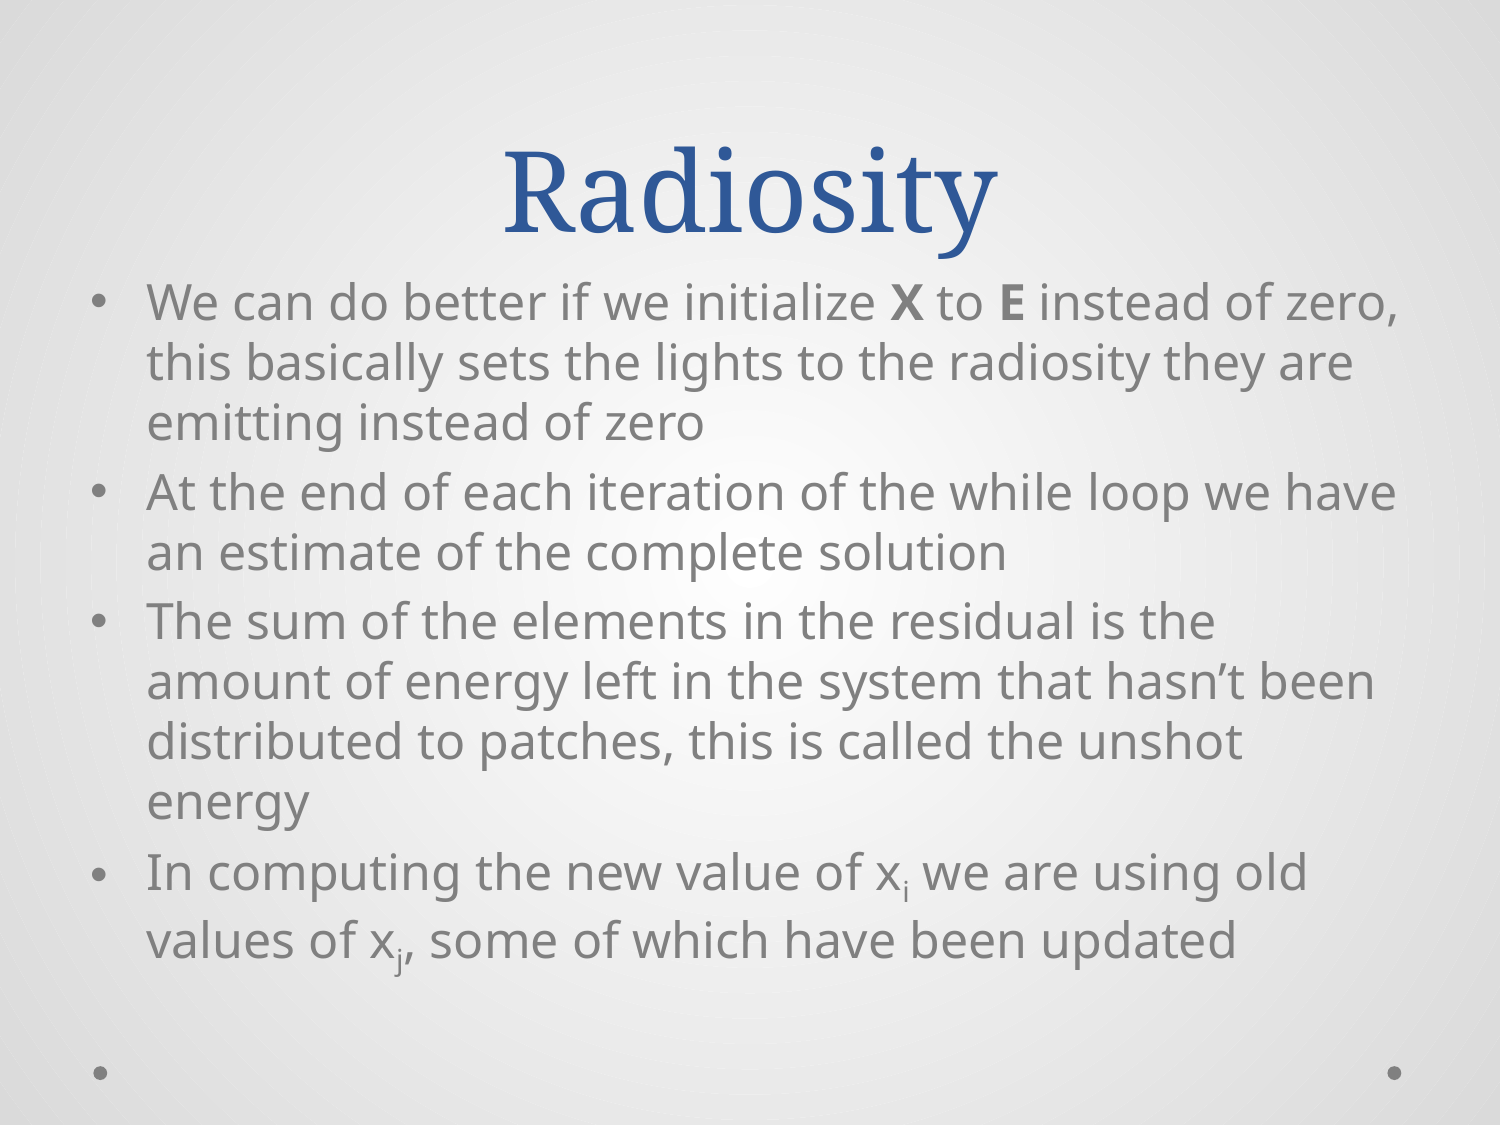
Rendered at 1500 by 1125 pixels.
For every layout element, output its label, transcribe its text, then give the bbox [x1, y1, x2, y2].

list We can do better if we initialize X to E instead of zero, this basically sets the lights to the radiosity they are emitting instead of zero At the end of each iteration of the while loop we have an estimate of the complete solution The sum of the elements in the residual is the amount of energy left in the system that hasn’t been distributed to patches, this is called the unshot energy In computing the new value of xi we are using old values of xj, some of which have been updated [75, 262, 1425, 1005]
title Radiosity [75, 0, 1425, 262]
